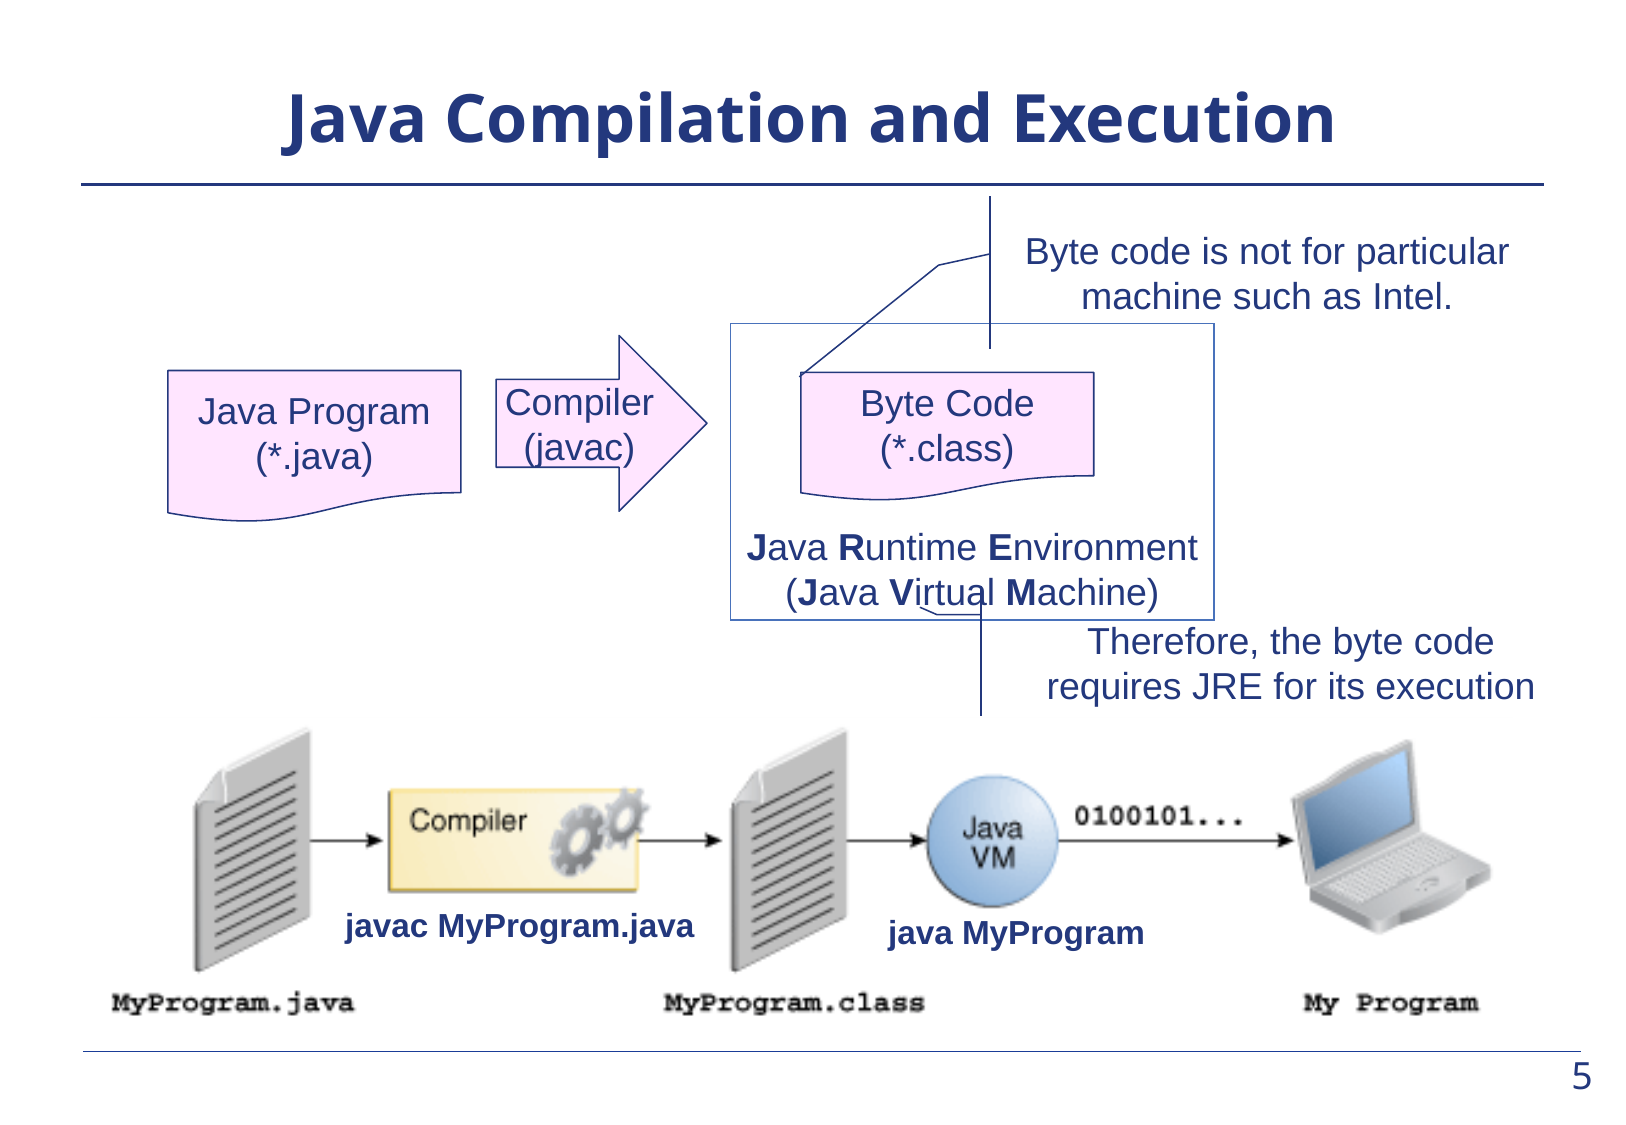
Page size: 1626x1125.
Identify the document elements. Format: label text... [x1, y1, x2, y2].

text_box Byte Code (*.class) [800, 372, 1094, 500]
text_box Therefore, the byte code requires JRE for its execution [1025, 586, 1557, 738]
text_box Compiler (javac) [496, 335, 708, 512]
text_box Byte code is not for particular machine such as Intel. [1002, 196, 1533, 349]
picture [91, 715, 1513, 1051]
text_box Java Program (*.java) [167, 370, 461, 521]
title Java Compilation and Execution [81, 52, 1544, 179]
text_box Java Runtime Environment (Java Virtual Machine) [730, 323, 1214, 621]
